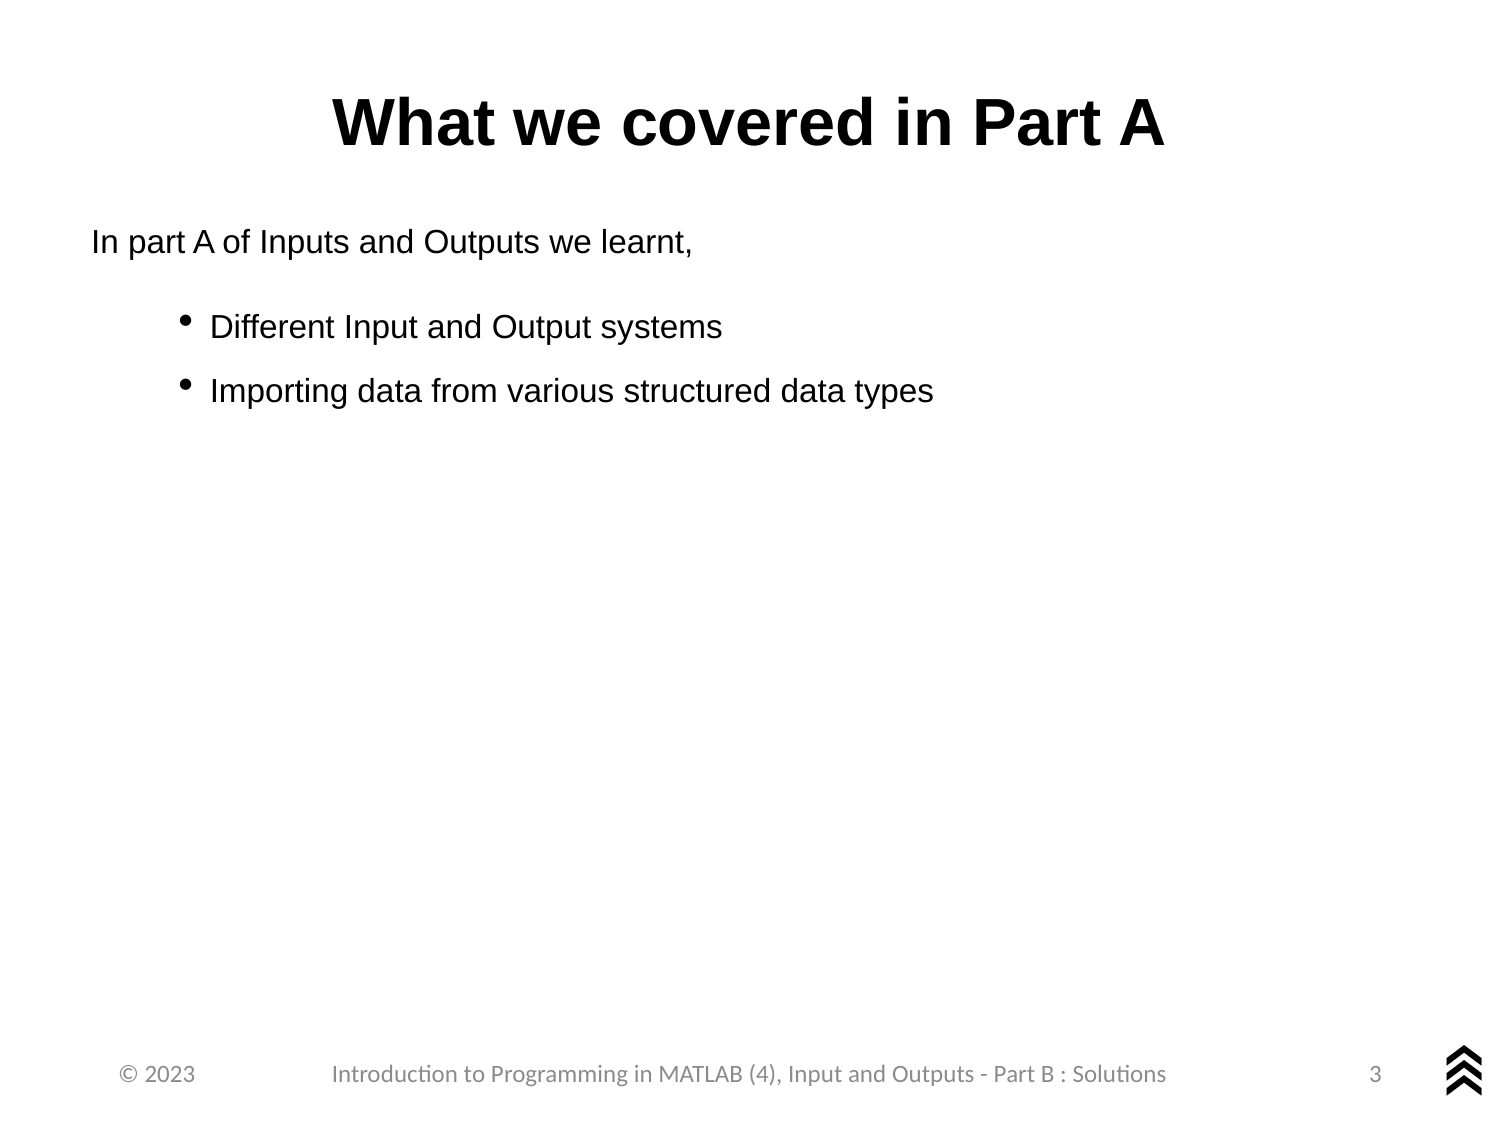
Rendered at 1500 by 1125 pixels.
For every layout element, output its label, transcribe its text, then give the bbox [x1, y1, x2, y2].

picture [1434, 1040, 1494, 1100]
title What we covered in Part A [103, 59, 1397, 188]
slide_number 3 [1059, 1042, 1397, 1103]
list In part A of Inputs and Outputs we learnt, Different Input and Output systems Importing data from various structured data types [76, 209, 1427, 1048]
footer Introduction to Programming in MATLAB (4), Input and Outputs - Part B : Solutions [279, 1042, 1059, 1103]
slide_number © 2023 [103, 1042, 279, 1103]
